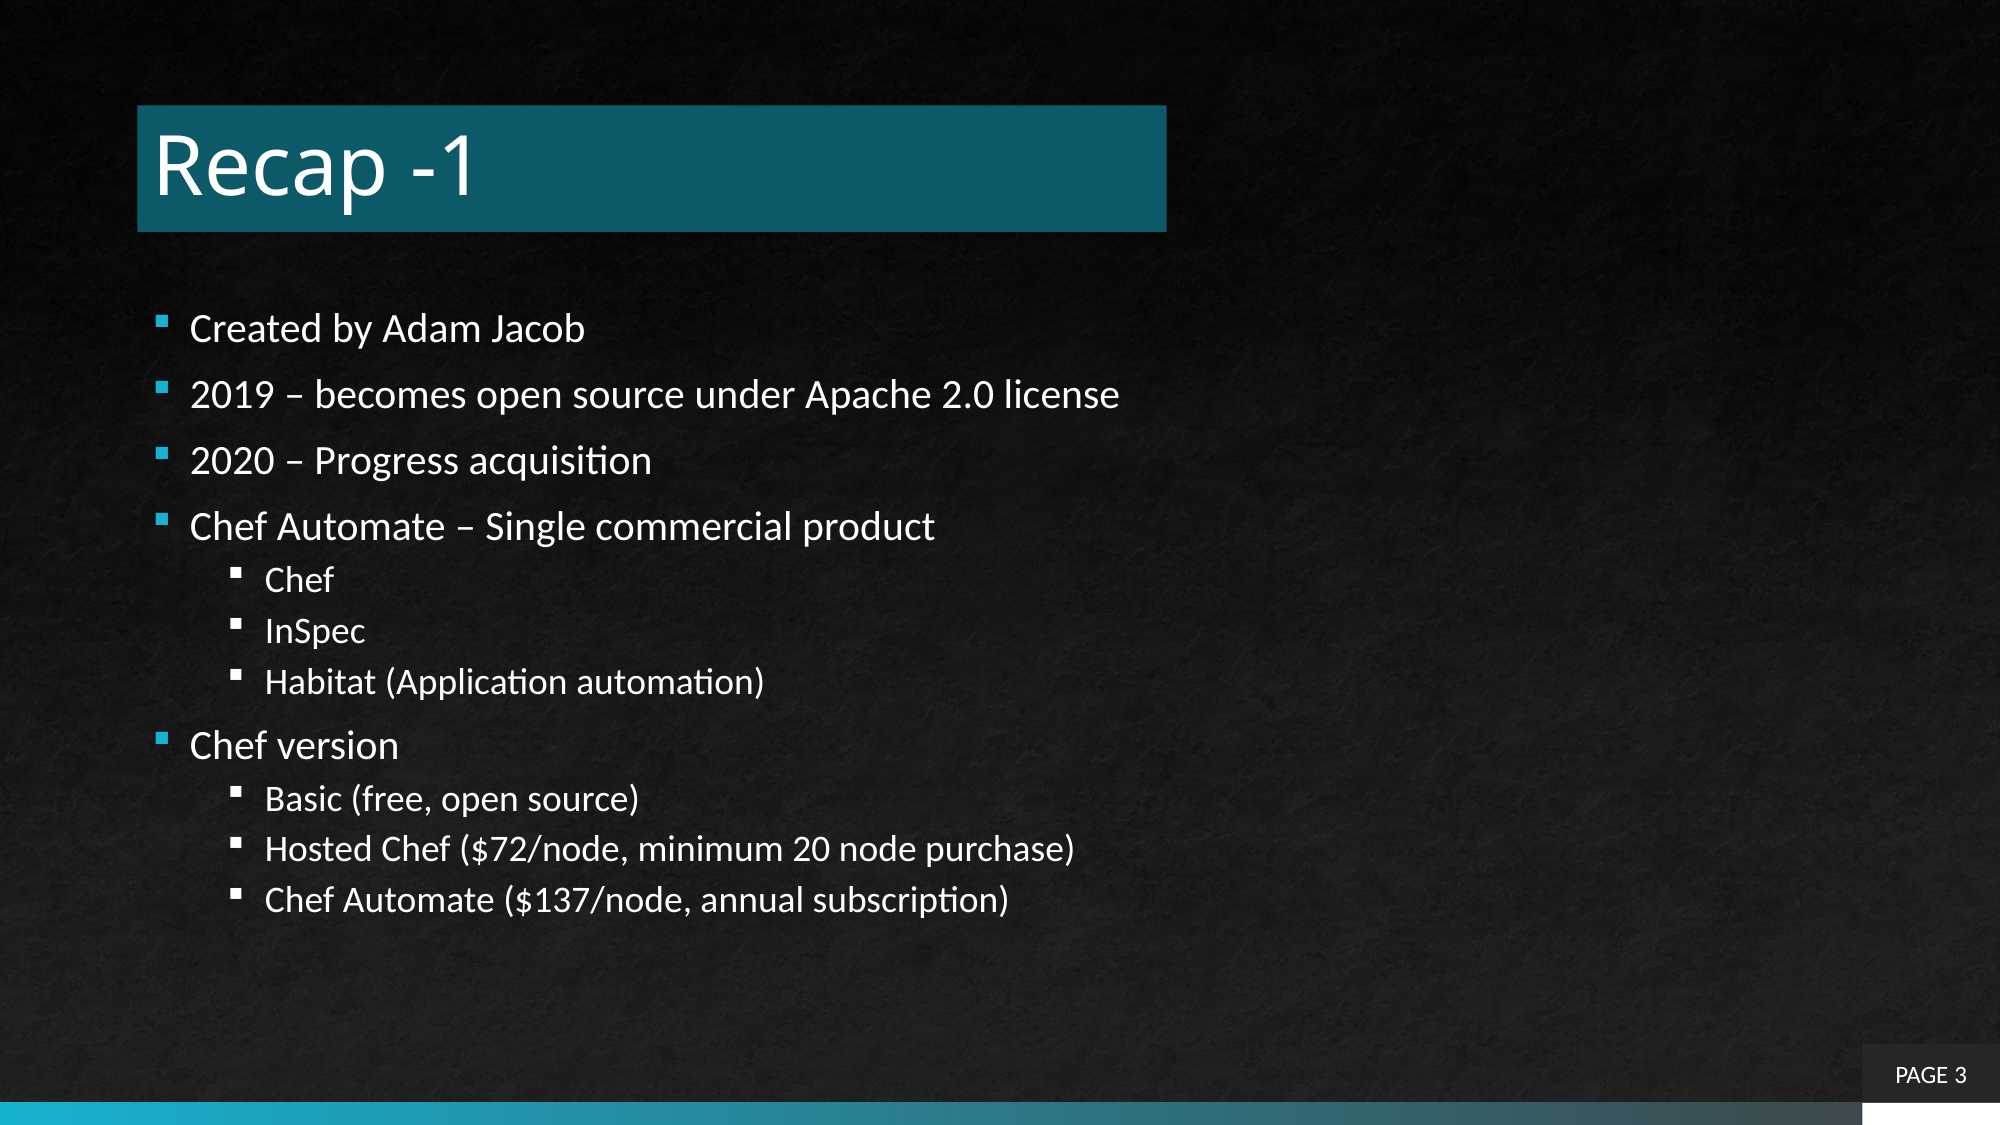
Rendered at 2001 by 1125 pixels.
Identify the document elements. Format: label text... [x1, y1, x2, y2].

title Recap -1 [137, 105, 1167, 232]
slide_number PAGE 3 [1862, 1043, 2000, 1103]
picture [0, 0, 2000, 1103]
list Created by Adam Jacob 2019 – becomes open source under Apache 2.0 license 2020 – Progress acquisition Chef Automate – Single commercial product Chef InSpec Habitat (Application automation) Chef version Basic (free, open source) Hosted Chef ($72/node, minimum 20 node purchase) Chef Automate ($137/node, annual subscription) [137, 299, 1863, 1014]
